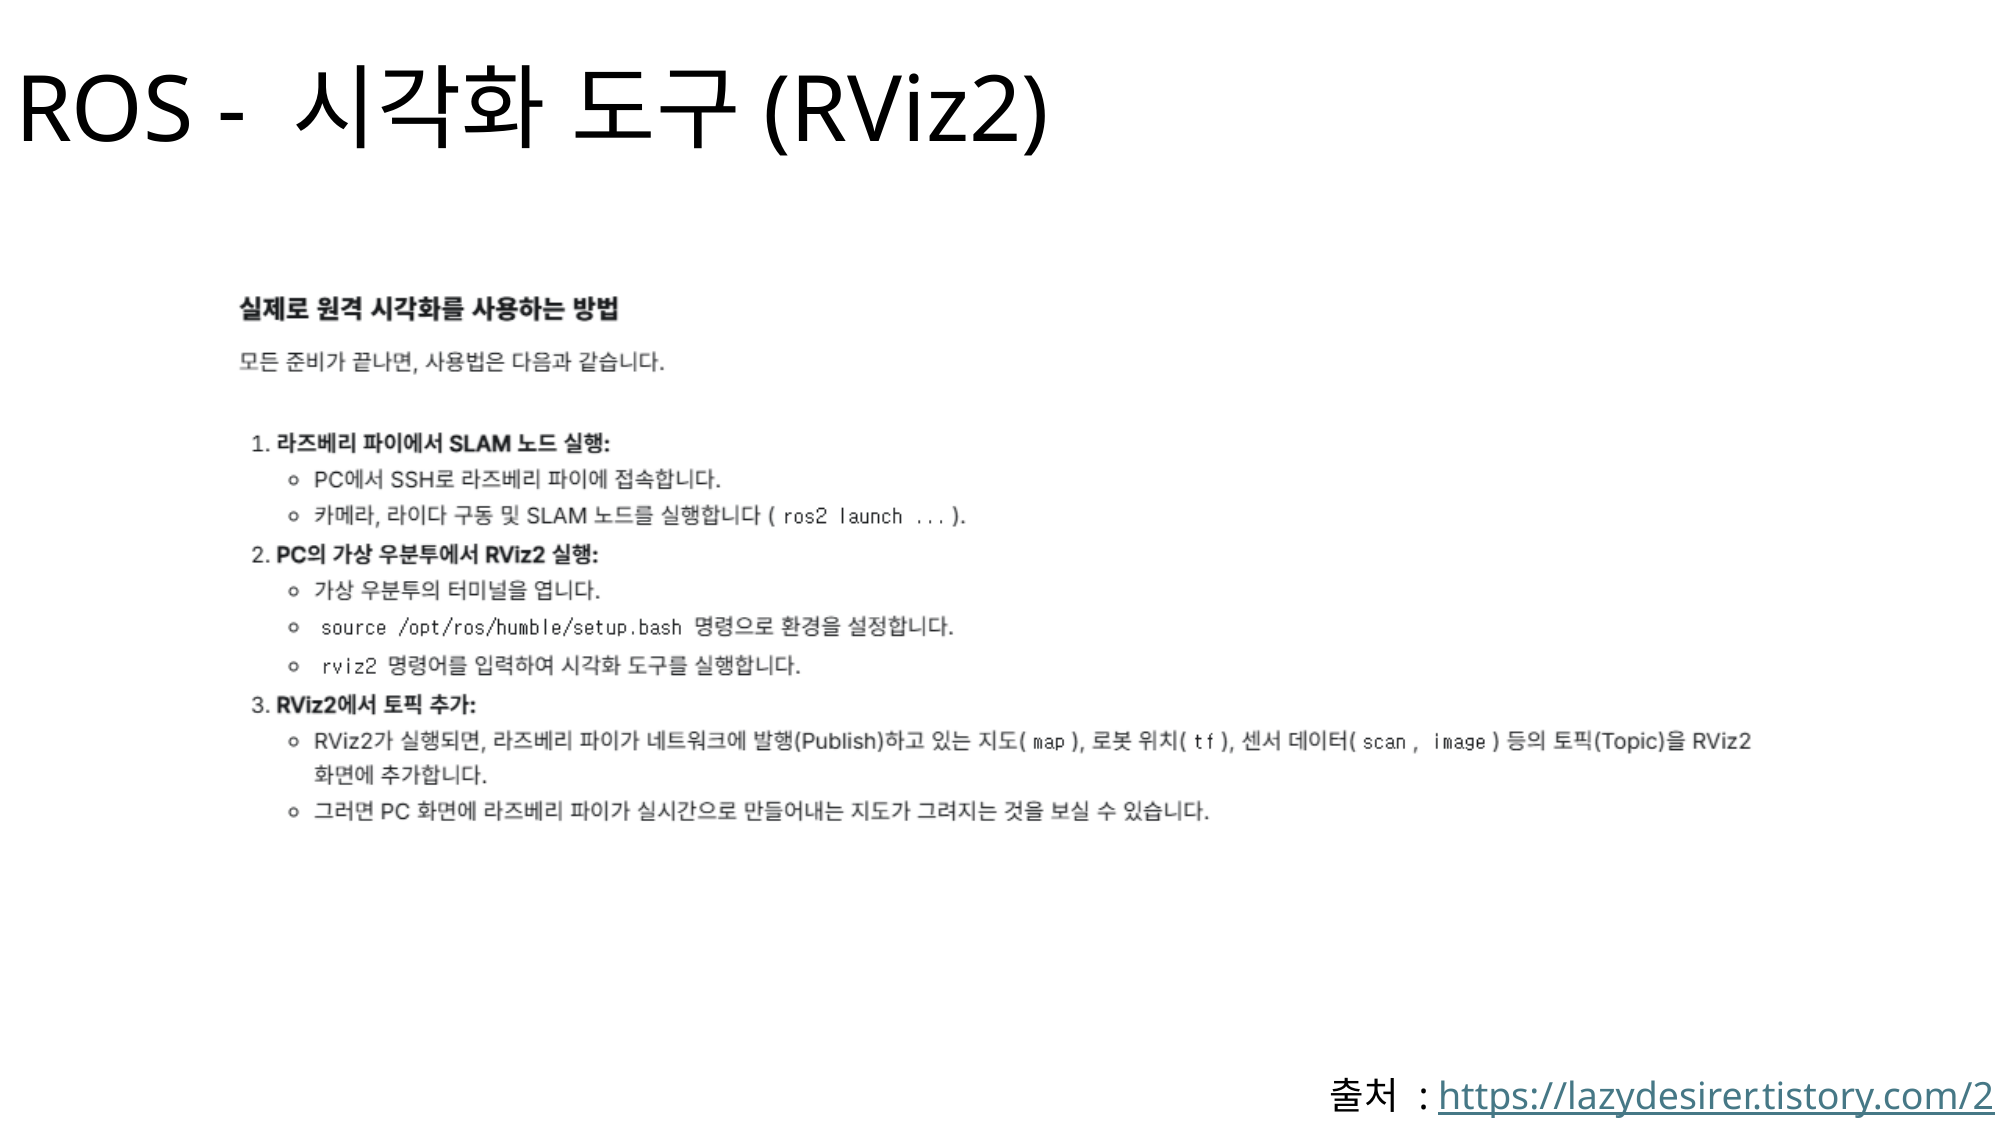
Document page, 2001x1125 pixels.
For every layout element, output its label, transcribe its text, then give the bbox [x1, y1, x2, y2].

text_box 출처 : https://lazydesirer.tistory.com/2 [1315, 1064, 2000, 1125]
picture [229, 292, 1771, 833]
title ROS - 시각화 도구(RViz2) [0, 3, 1725, 221]
